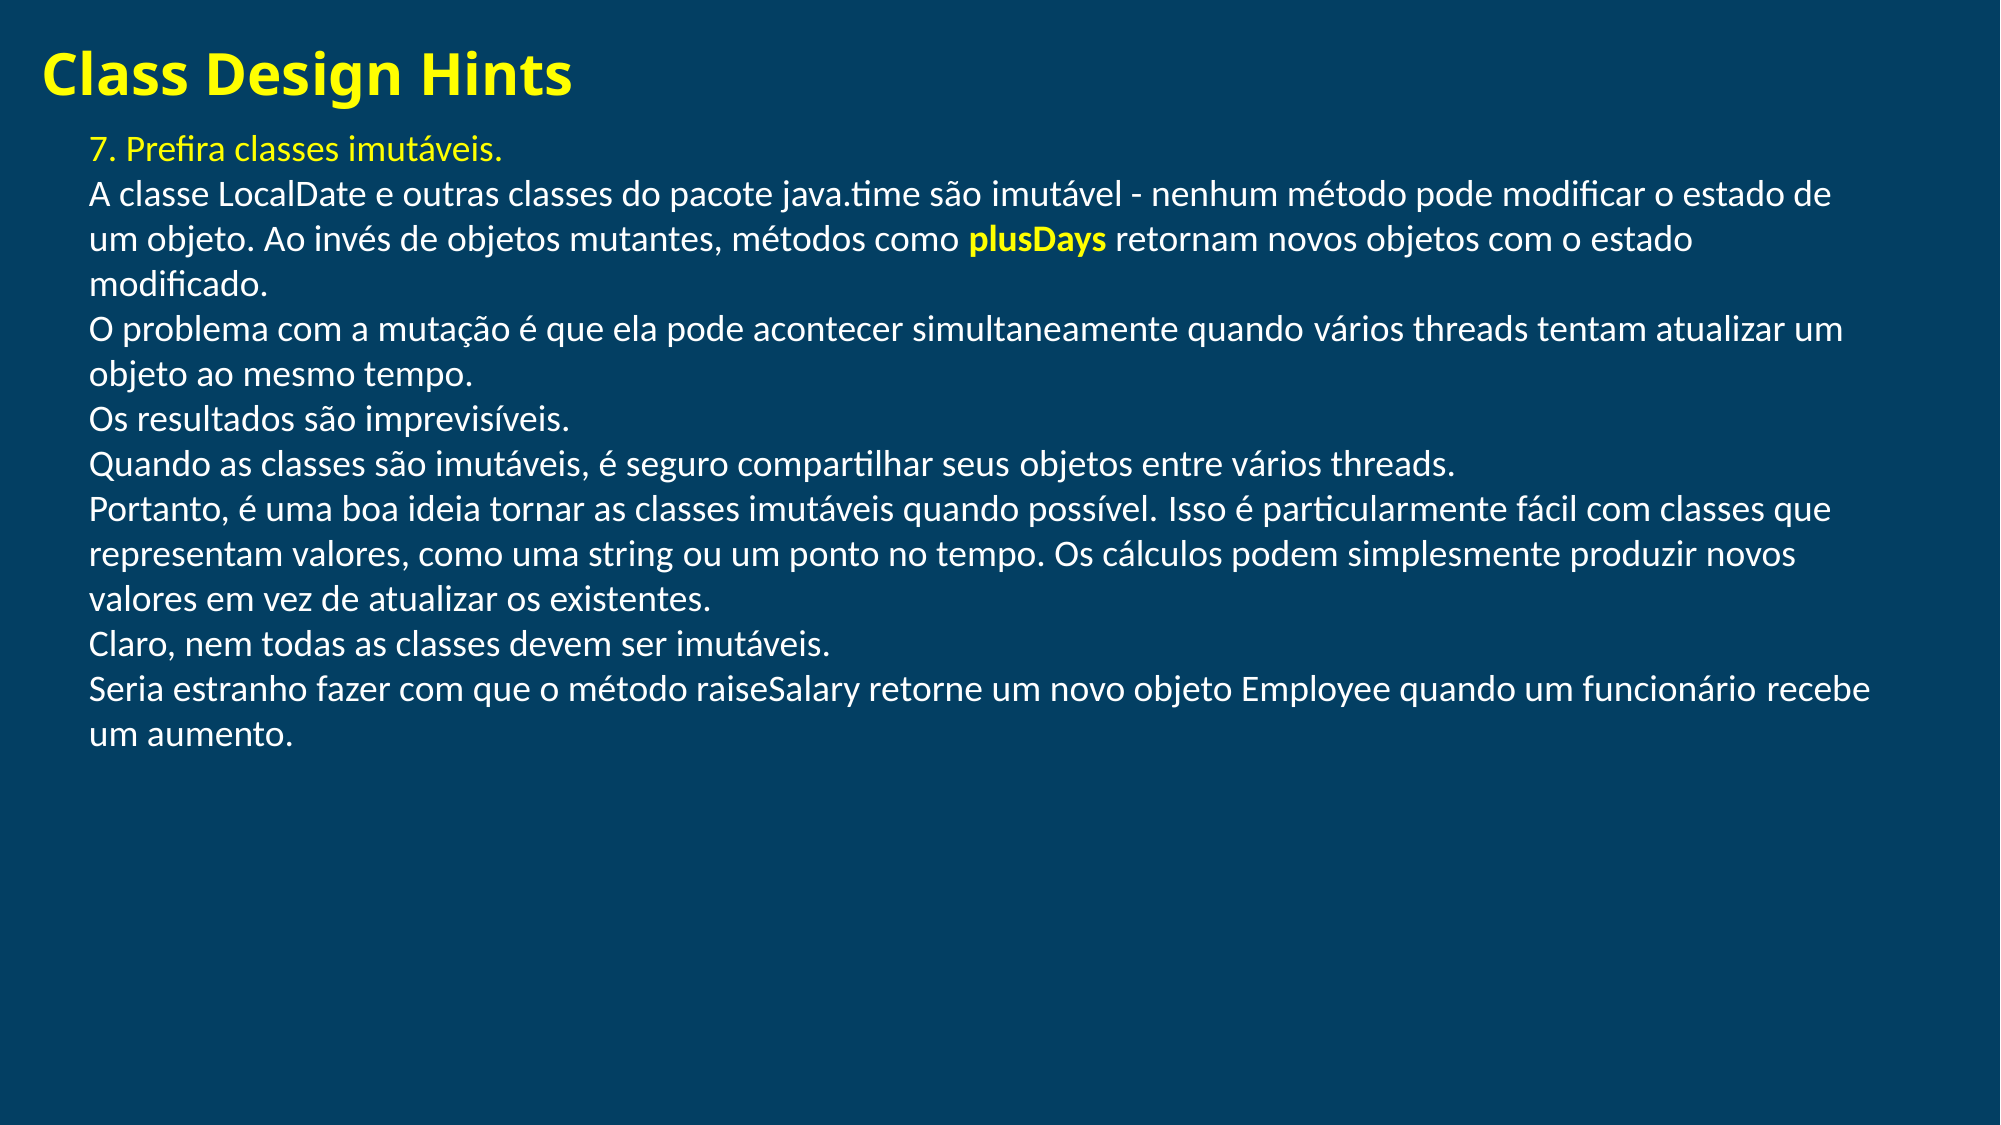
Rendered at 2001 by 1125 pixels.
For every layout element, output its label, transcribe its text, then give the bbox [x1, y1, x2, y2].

title Class Design Hints [39, 0, 1479, 166]
text_box 7. Prefira classes imutáveis. A classe LocalDate e outras classes do pacote java.time são imutável - nenhum método pode modificar o estado de um objeto. Ao invés de objetos mutantes, métodos como plusDays retornam novos objetos com o estado modificado. O problema com a mutação é que ela pode acontecer simultaneamente quando vários threads tentam atualizar um objeto ao mesmo tempo. Os resultados são imprevisíveis. Quando as classes são imutáveis, é seguro compartilhar seus objetos entre vários threads. Portanto, é uma boa ideia tornar as classes imutáveis quando possível. Isso é particularmente fácil com classes que representam valores, como uma string ou um ponto no tempo. Os cálculos podem simplesmente produzir novos valores em vez de atualizar os existentes. Claro, nem todas as classes devem ser imutáveis. Seria estranho fazer com que o método raiseSalary retorne um novo objeto Employee quando um funcionário recebe um aumento. [74, 116, 1892, 807]
